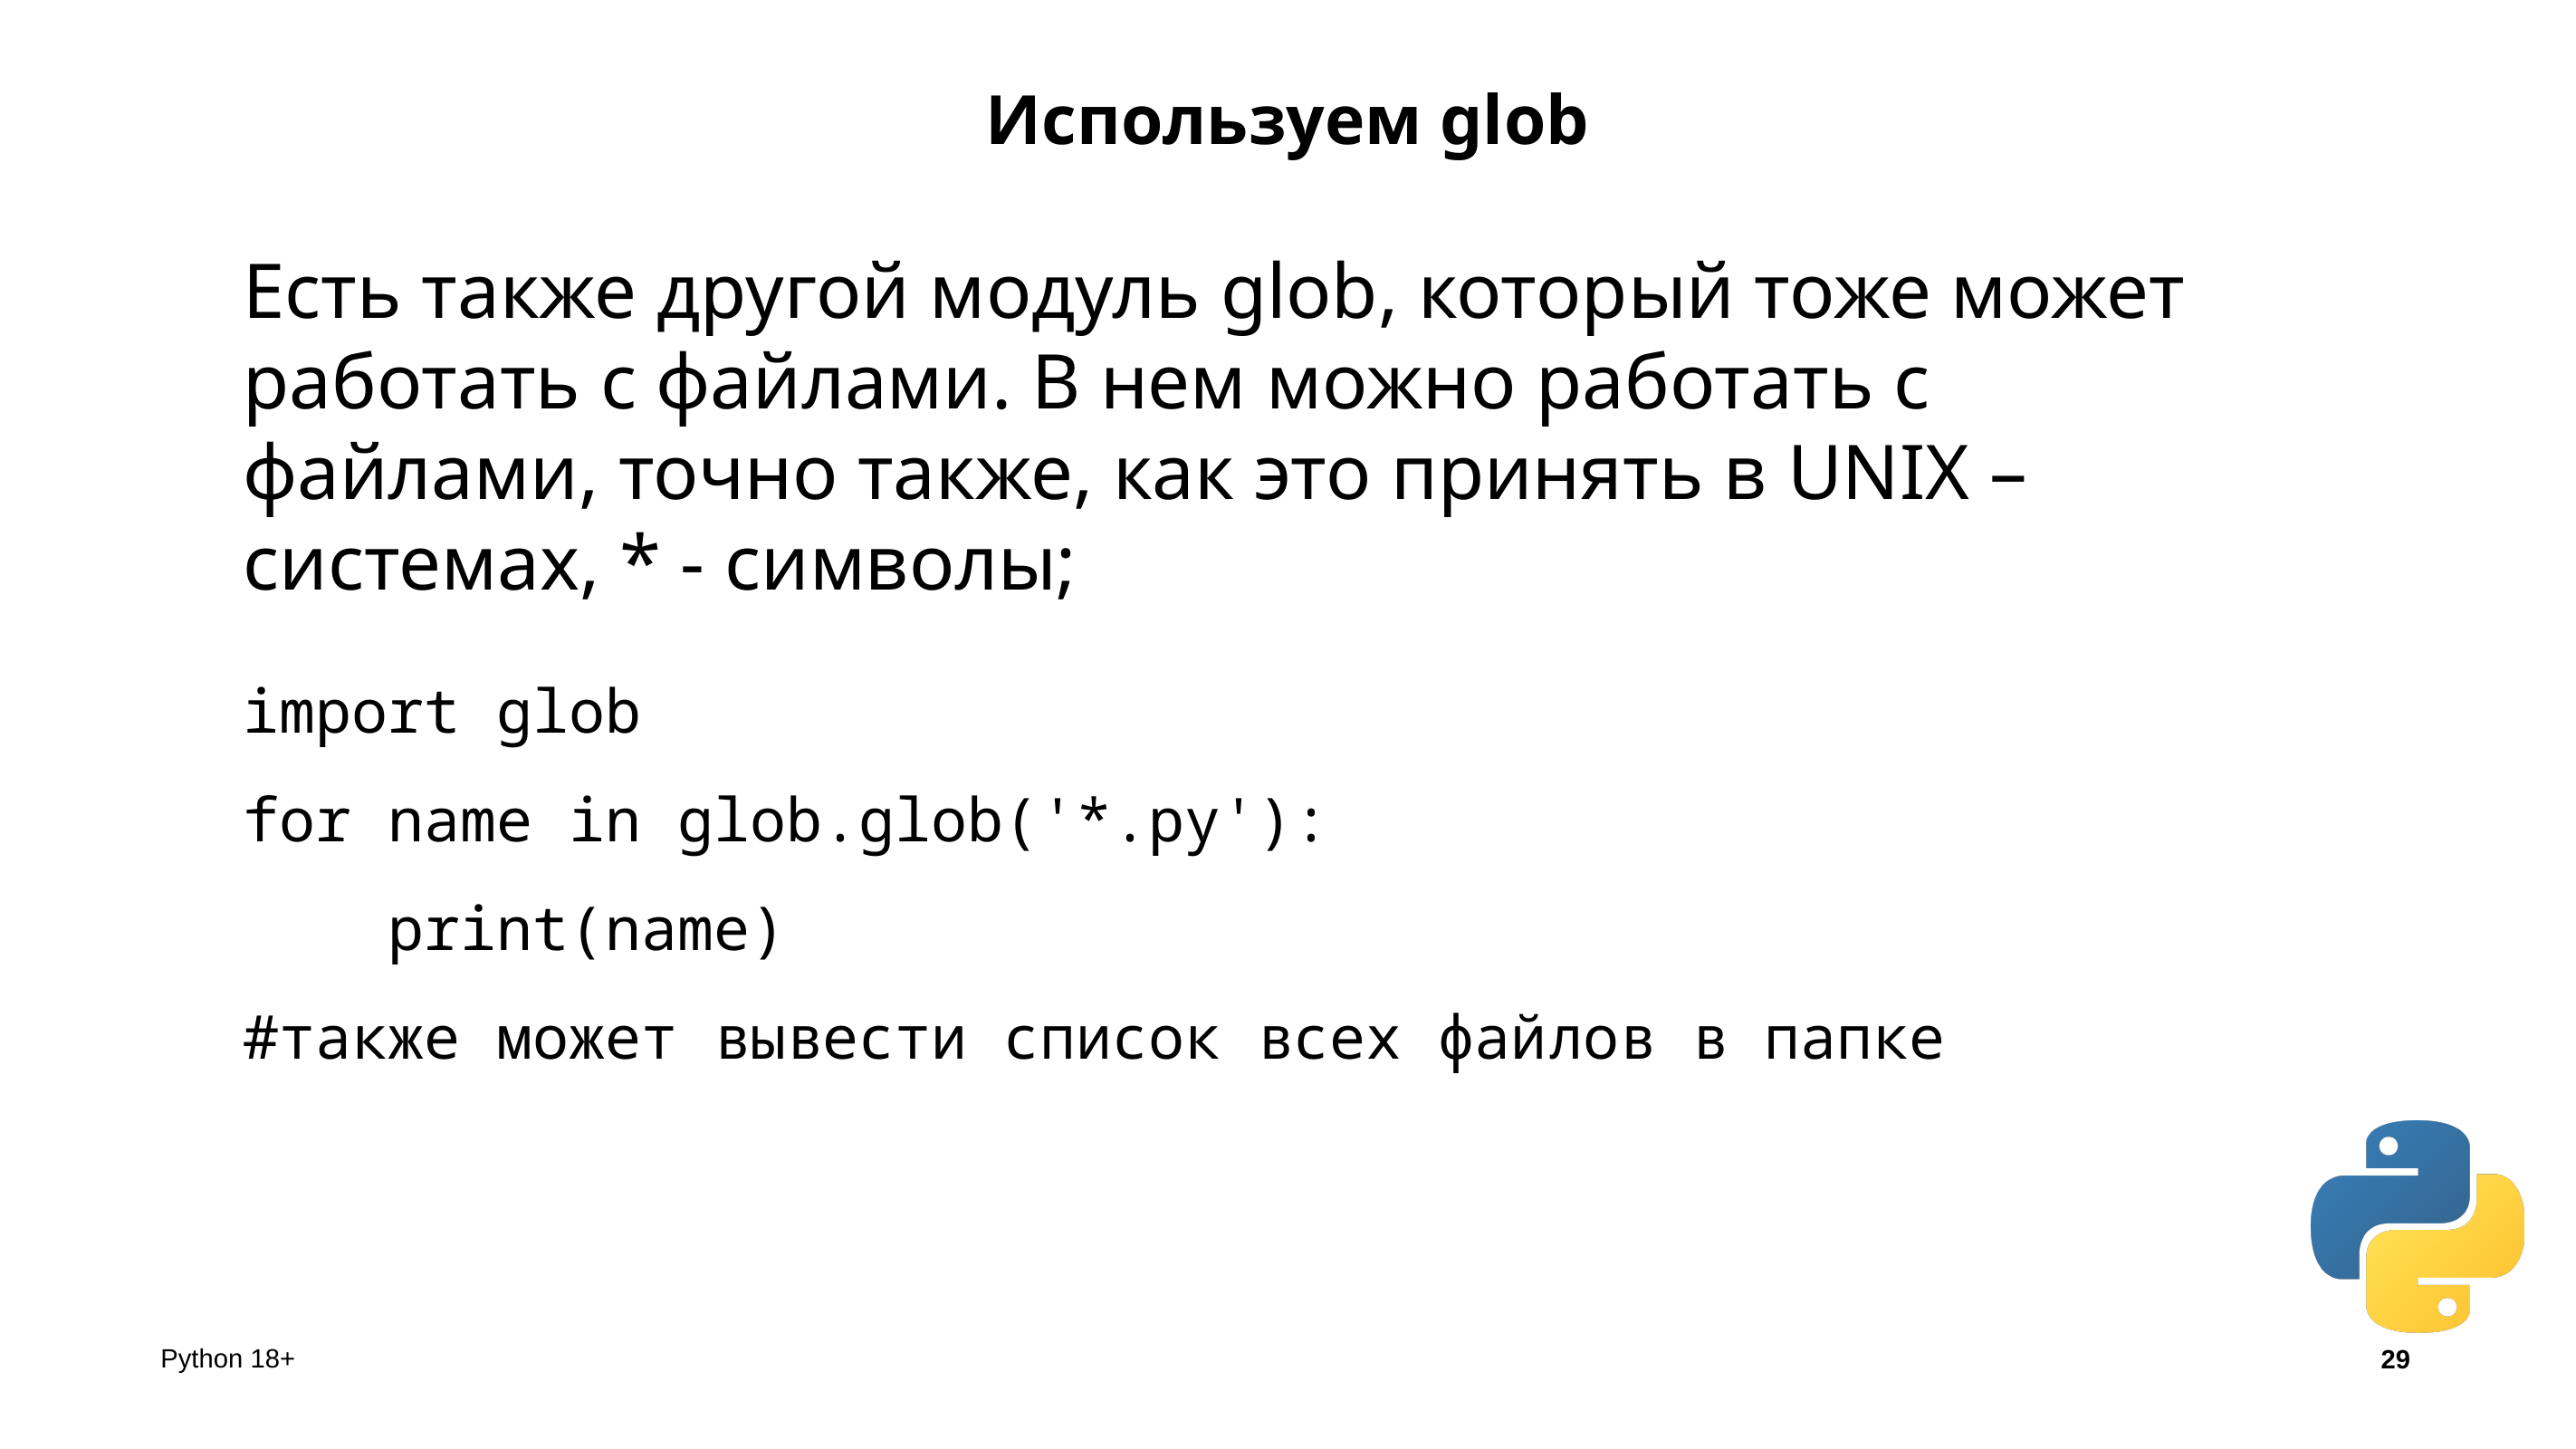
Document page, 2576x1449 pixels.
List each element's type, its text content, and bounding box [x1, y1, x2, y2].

footer Python 18+ [160, 1334, 2030, 1383]
title Используем glob [160, 70, 2415, 236]
slide_number 29 [2279, 1332, 2416, 1383]
text_box Есть также другой модуль glob, который тоже может работать с файлами. В нем можно работать с файлами, точно также, как это принять в UNIX – системах, * - символы; [229, 235, 2236, 612]
text_box import glob for name in glob.glob('*.py'): print(name) #также может вывести список всех файлов в папке [229, 629, 2152, 1078]
picture [2311, 1119, 2524, 1333]
